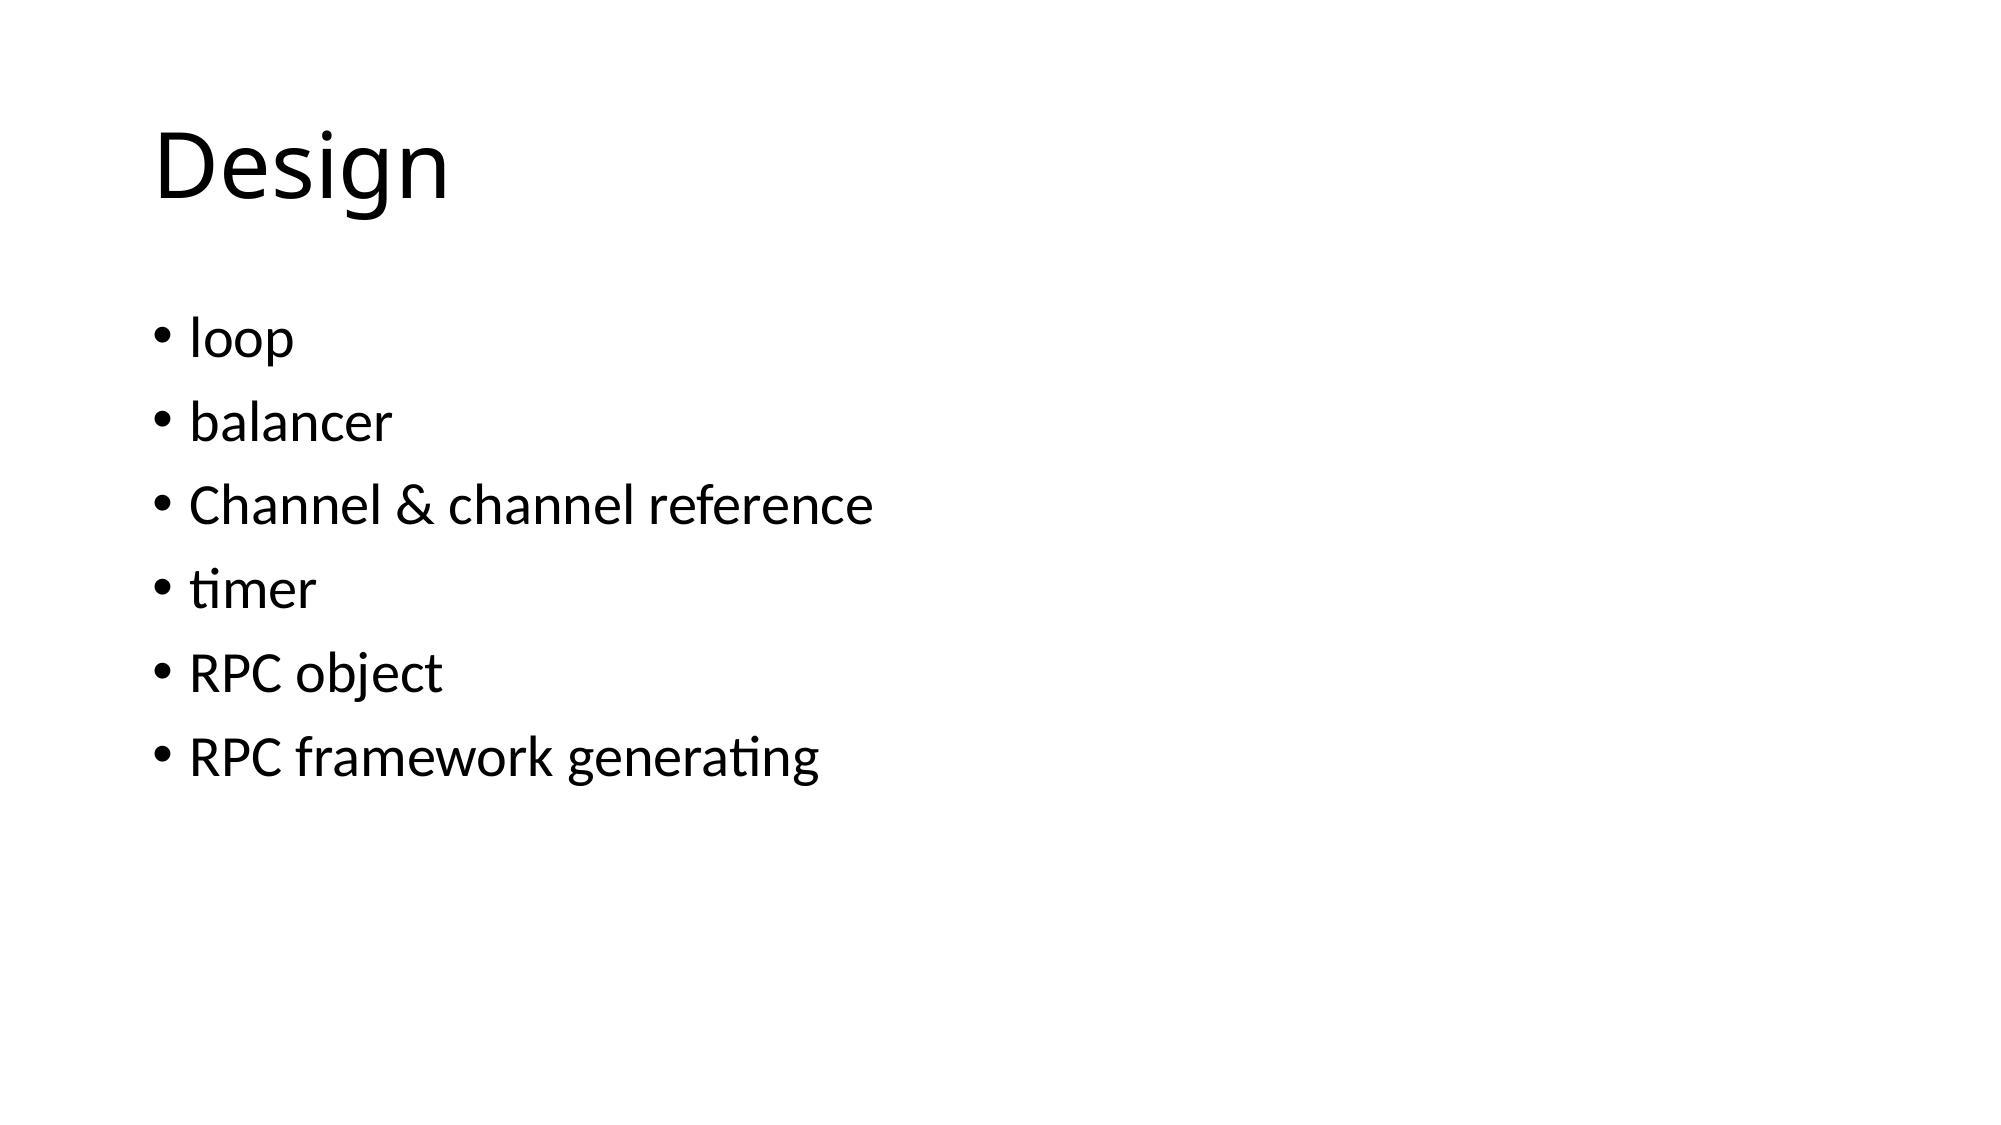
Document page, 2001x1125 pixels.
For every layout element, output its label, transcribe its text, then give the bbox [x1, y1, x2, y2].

title Design [137, 59, 1863, 278]
list loop balancer Channel & channel reference timer RPC object RPC framework generating [137, 299, 1863, 1014]
